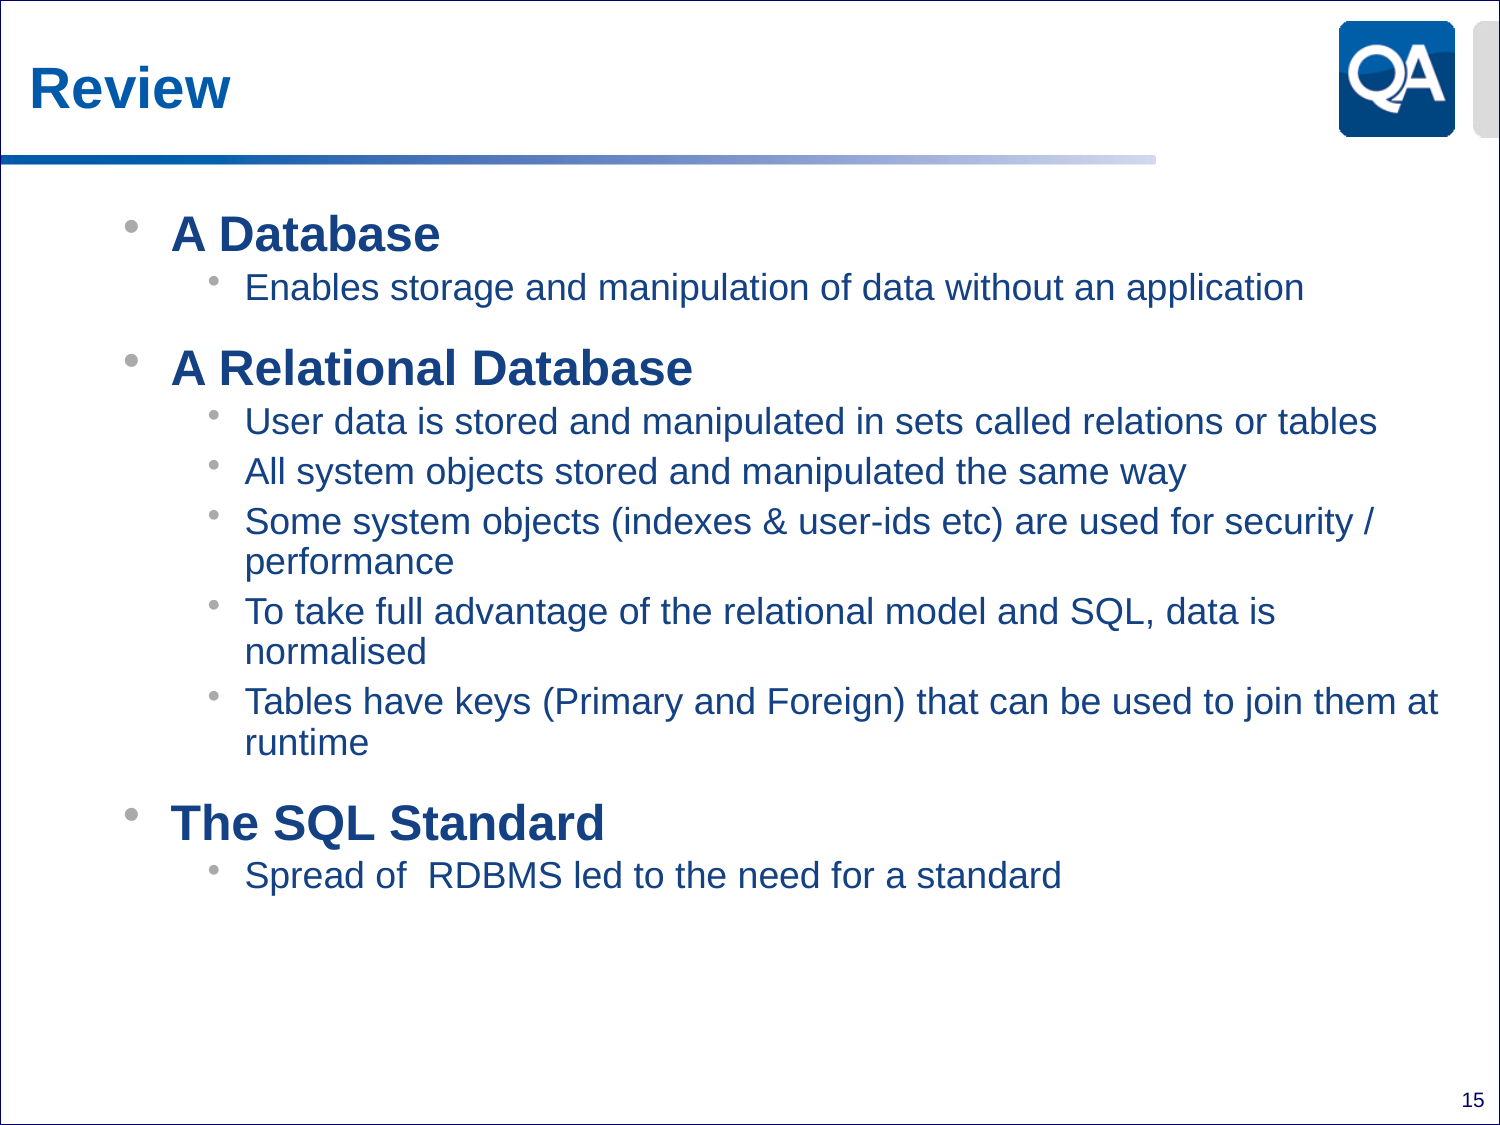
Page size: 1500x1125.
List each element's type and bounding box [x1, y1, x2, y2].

text_box [0, 0, 1500, 1125]
